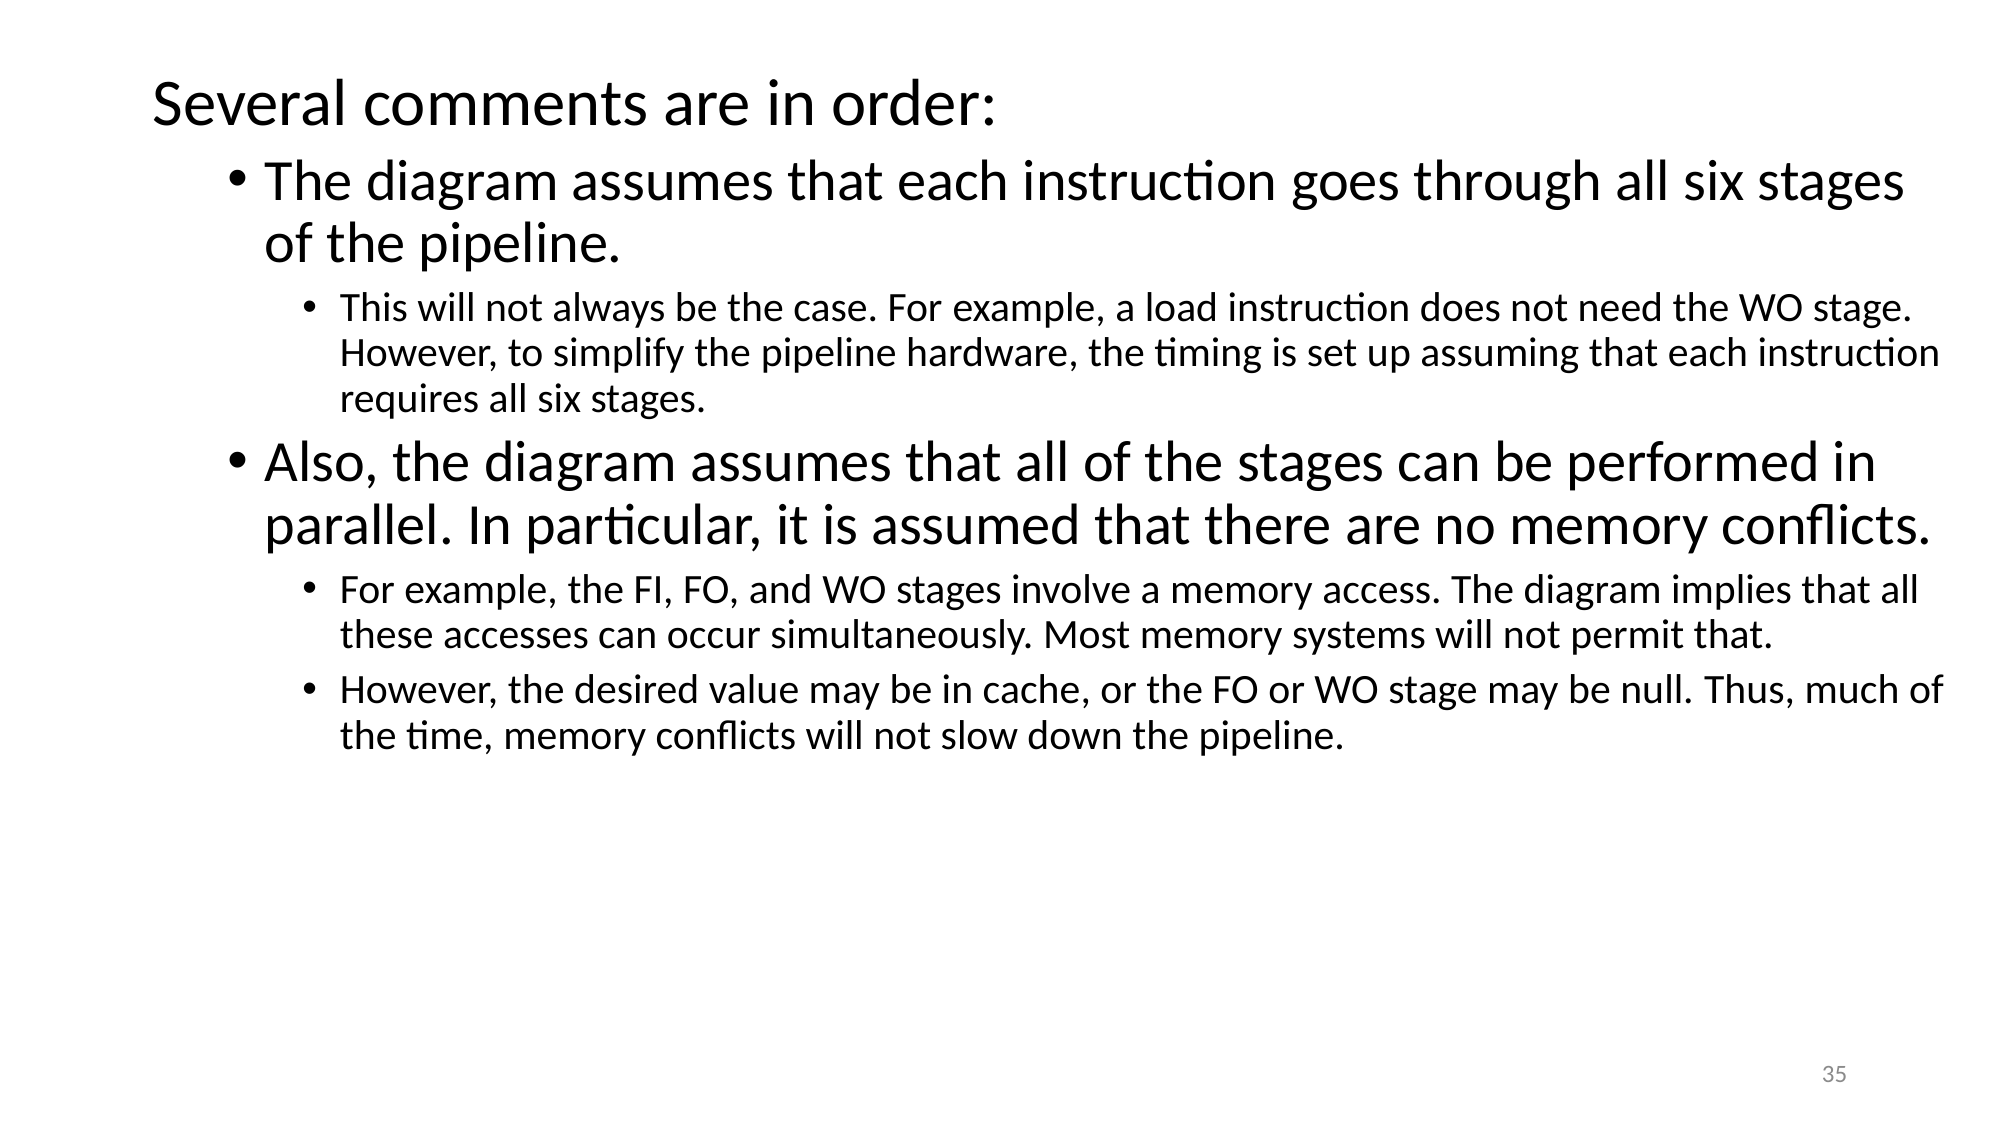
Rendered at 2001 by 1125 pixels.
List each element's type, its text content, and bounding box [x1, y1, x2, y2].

list Several comments are in order: The diagram assumes that each instruction goes through all six stages of the pipeline. This will not always be the case. For example, a load instruction does not need the WO stage. However, to simplify the pipeline hardware, the timing is set up assuming that each instruction requires all six stages. Also, the diagram assumes that all of the stages can be performed in parallel. In particular, it is assumed that there are no memory conflicts. For example, the FI, FO, and WO stages involve a memory access. The diagram implies that all these accesses can occur simultaneously. Most memory systems will not permit that. However, the desired value may be in cache, or the FO or WO stage may be null. Thus, much of the time, memory conflicts will not slow down the pipeline. [137, 59, 1966, 1103]
slide_number 35 [1412, 1042, 1863, 1103]
